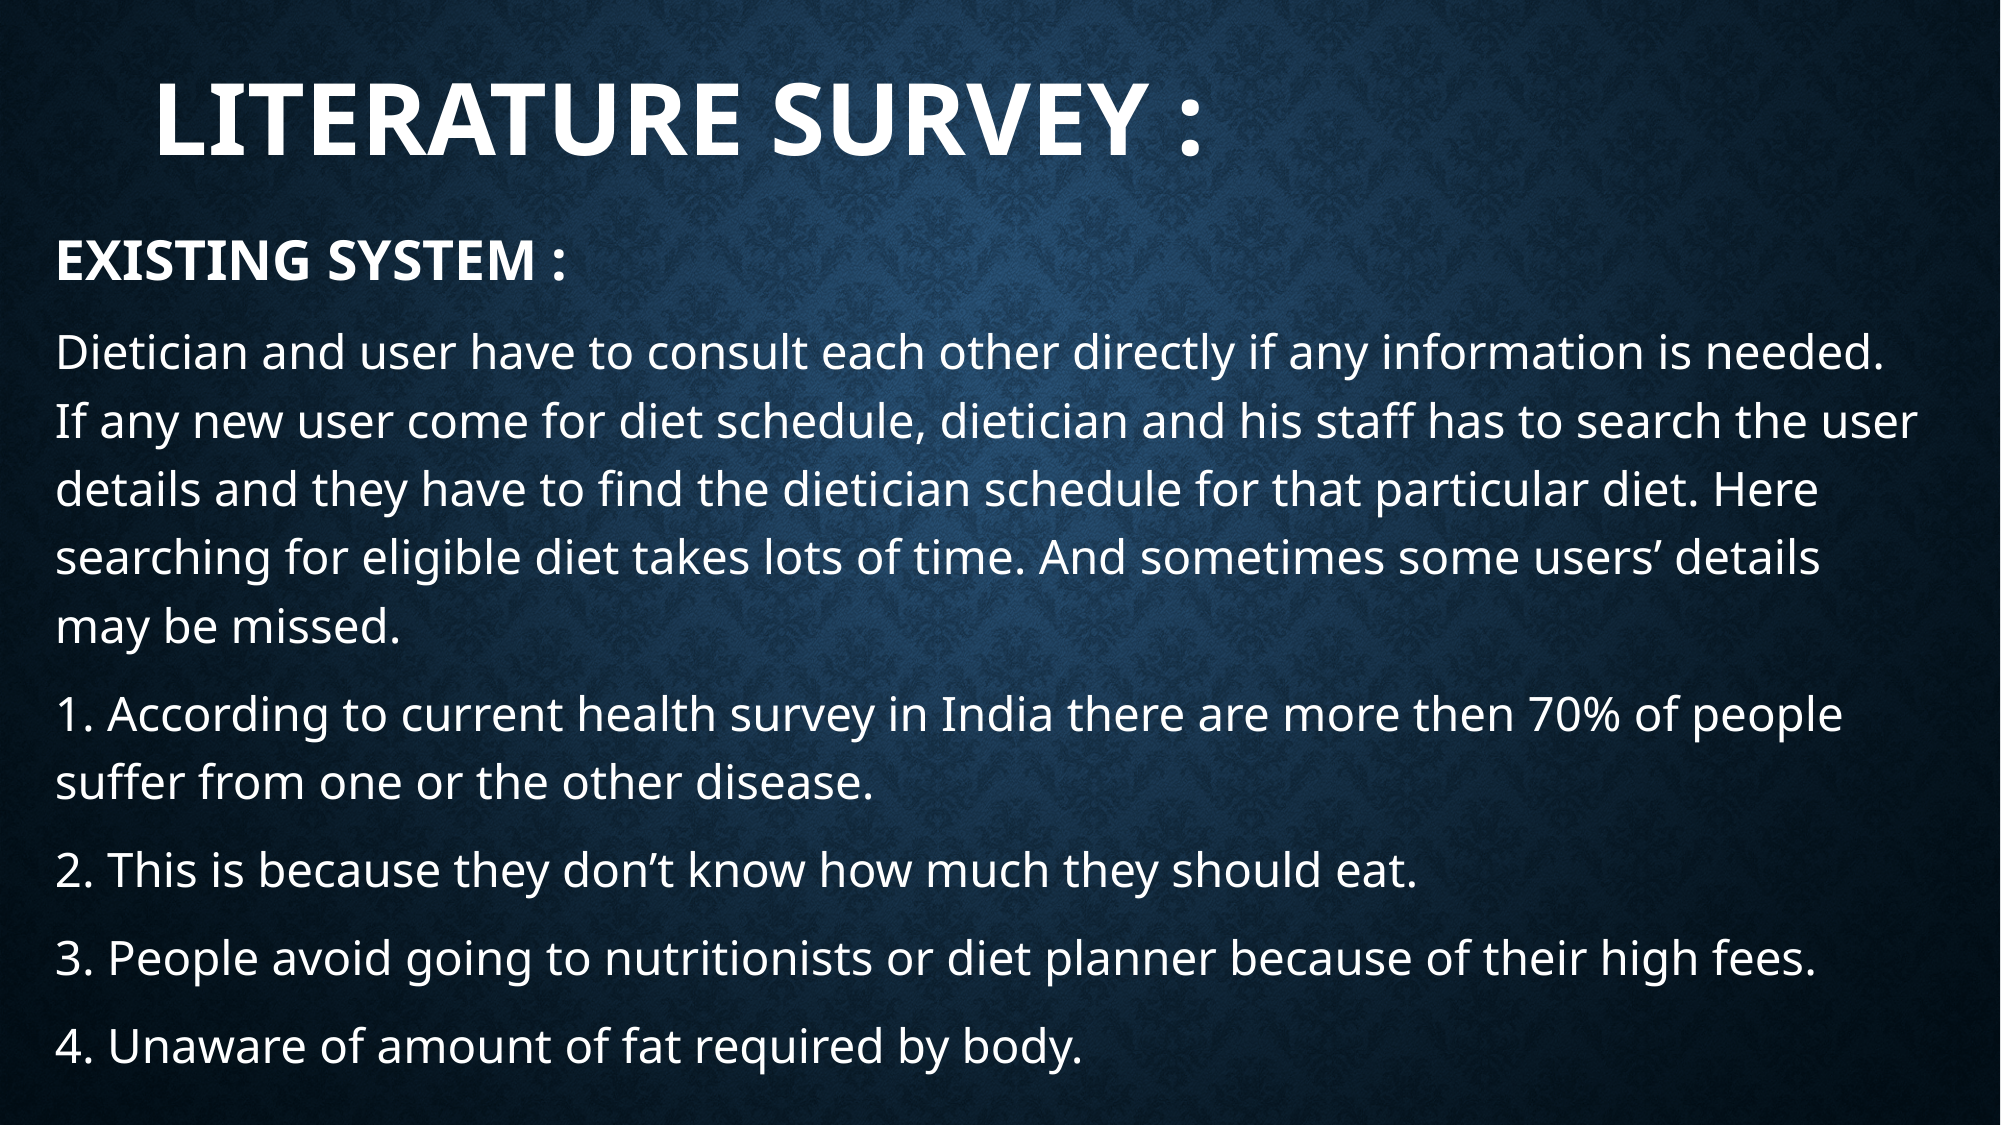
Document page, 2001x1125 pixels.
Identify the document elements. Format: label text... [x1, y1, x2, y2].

subtitle EXISTING SYSTEM : Dietician and user have to consult each other directly if any information is needed. If any new user come for diet schedule, dietician and his staff has to search the user details and they have to find the dietician schedule for that particular diet. Here searching for eligible diet takes lots of time. And sometimes some users’ details may be missed. 1. According to current health survey in India there are more then 70% of people suffer from one or the other disease. 2. This is because they don’t know how much they should eat. 3. People avoid going to nutritionists or diet planner because of their high fees. 4. Unaware of amount of fat required by body. [39, 204, 1946, 1082]
title LITERATURE SURVEY : [39, 43, 1318, 185]
